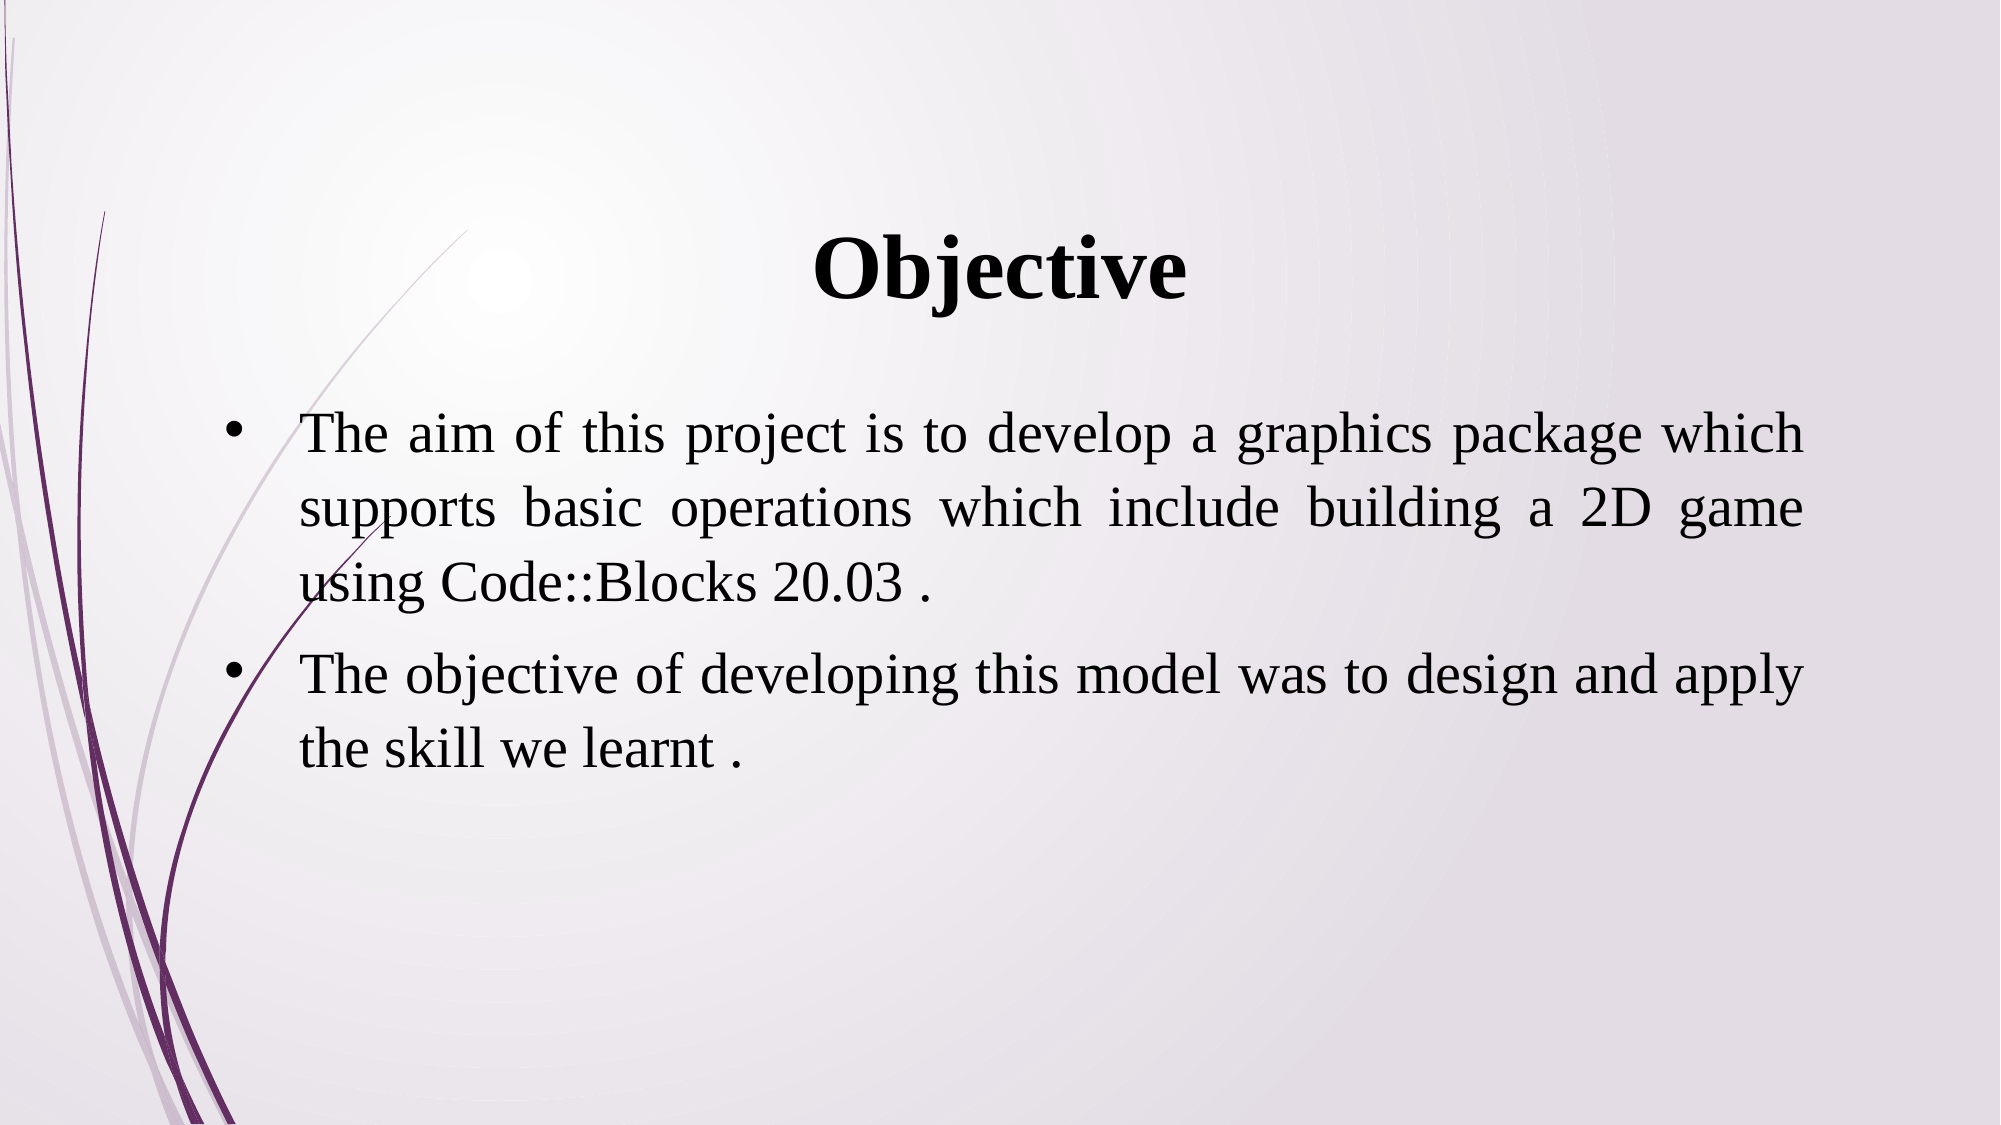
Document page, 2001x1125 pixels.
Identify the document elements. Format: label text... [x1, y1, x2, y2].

text_box Objective [500, 199, 1500, 324]
text_box The aim of this project is to develop a graphics package which supports basic operations which include building a 2D game using Code::Blocks 20.03 . The objective of developing this model was to design and apply the skill we learnt . [209, 381, 1821, 787]
